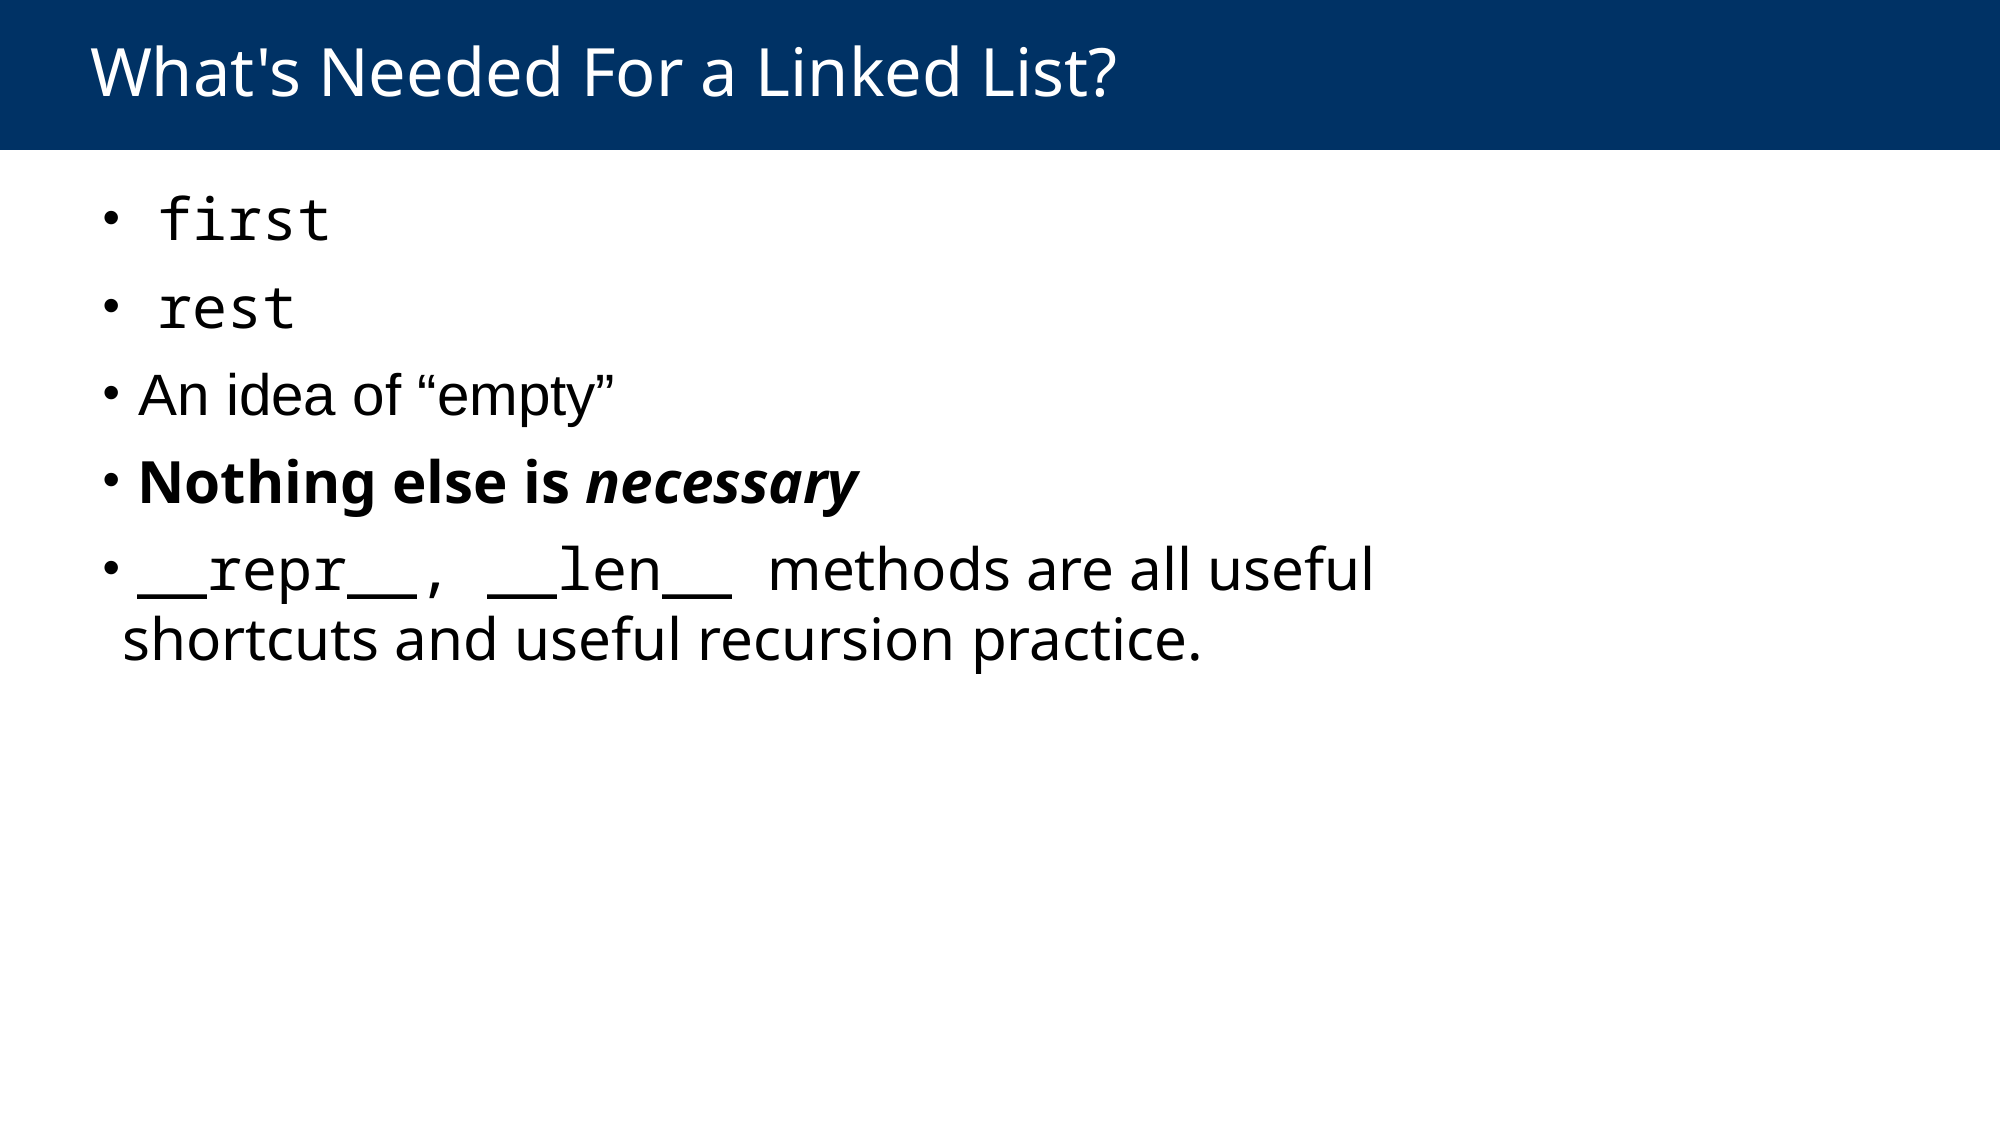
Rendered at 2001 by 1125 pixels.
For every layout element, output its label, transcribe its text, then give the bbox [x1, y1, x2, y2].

list first rest An idea of “empty” Nothing else is necessary __repr__, __len__ methods are all useful shortcuts and useful recursion practice. [87, 174, 1525, 1038]
title What's Needed For a Linked List? [0, 0, 2000, 152]
